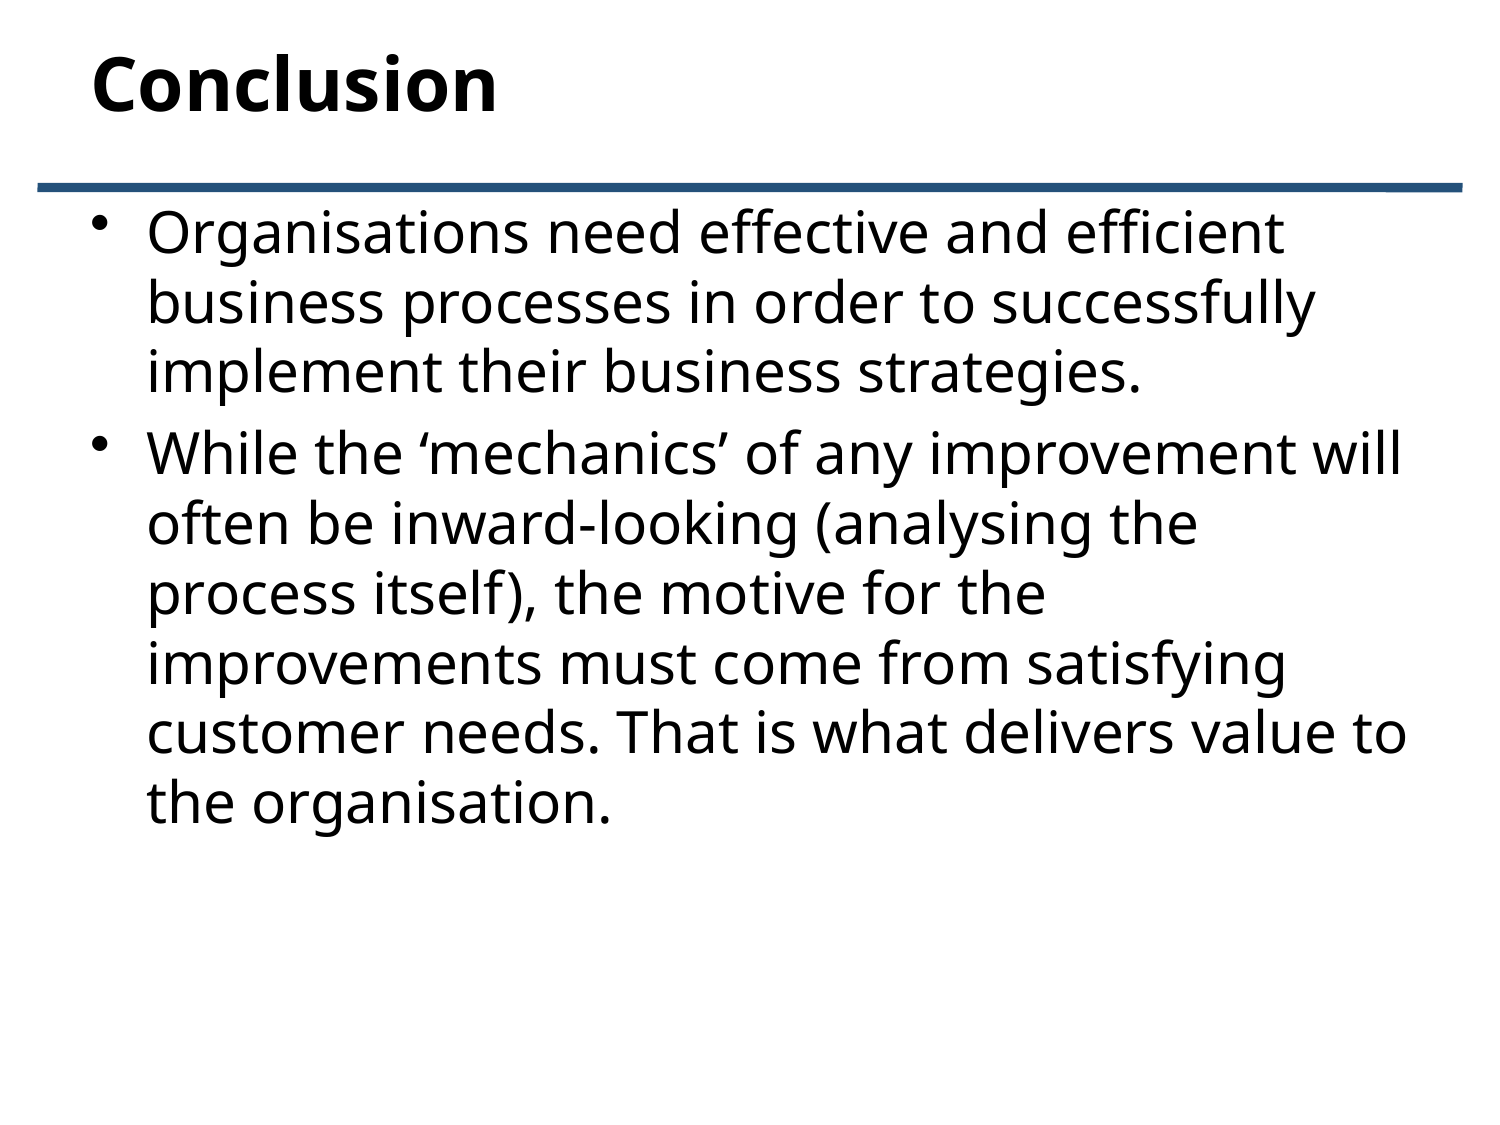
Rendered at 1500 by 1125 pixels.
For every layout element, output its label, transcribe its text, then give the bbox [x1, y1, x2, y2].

title Conclusion [75, 0, 1425, 175]
list Organisations need effective and efficient business processes in order to successfully implement their business strategies. While the ‘mechanics’ of any improvement will often be inward-looking (analysing the process itself), the motive for the improvements must come from satisfying customer needs. That is what delivers value to the organisation. [75, 187, 1425, 1100]
